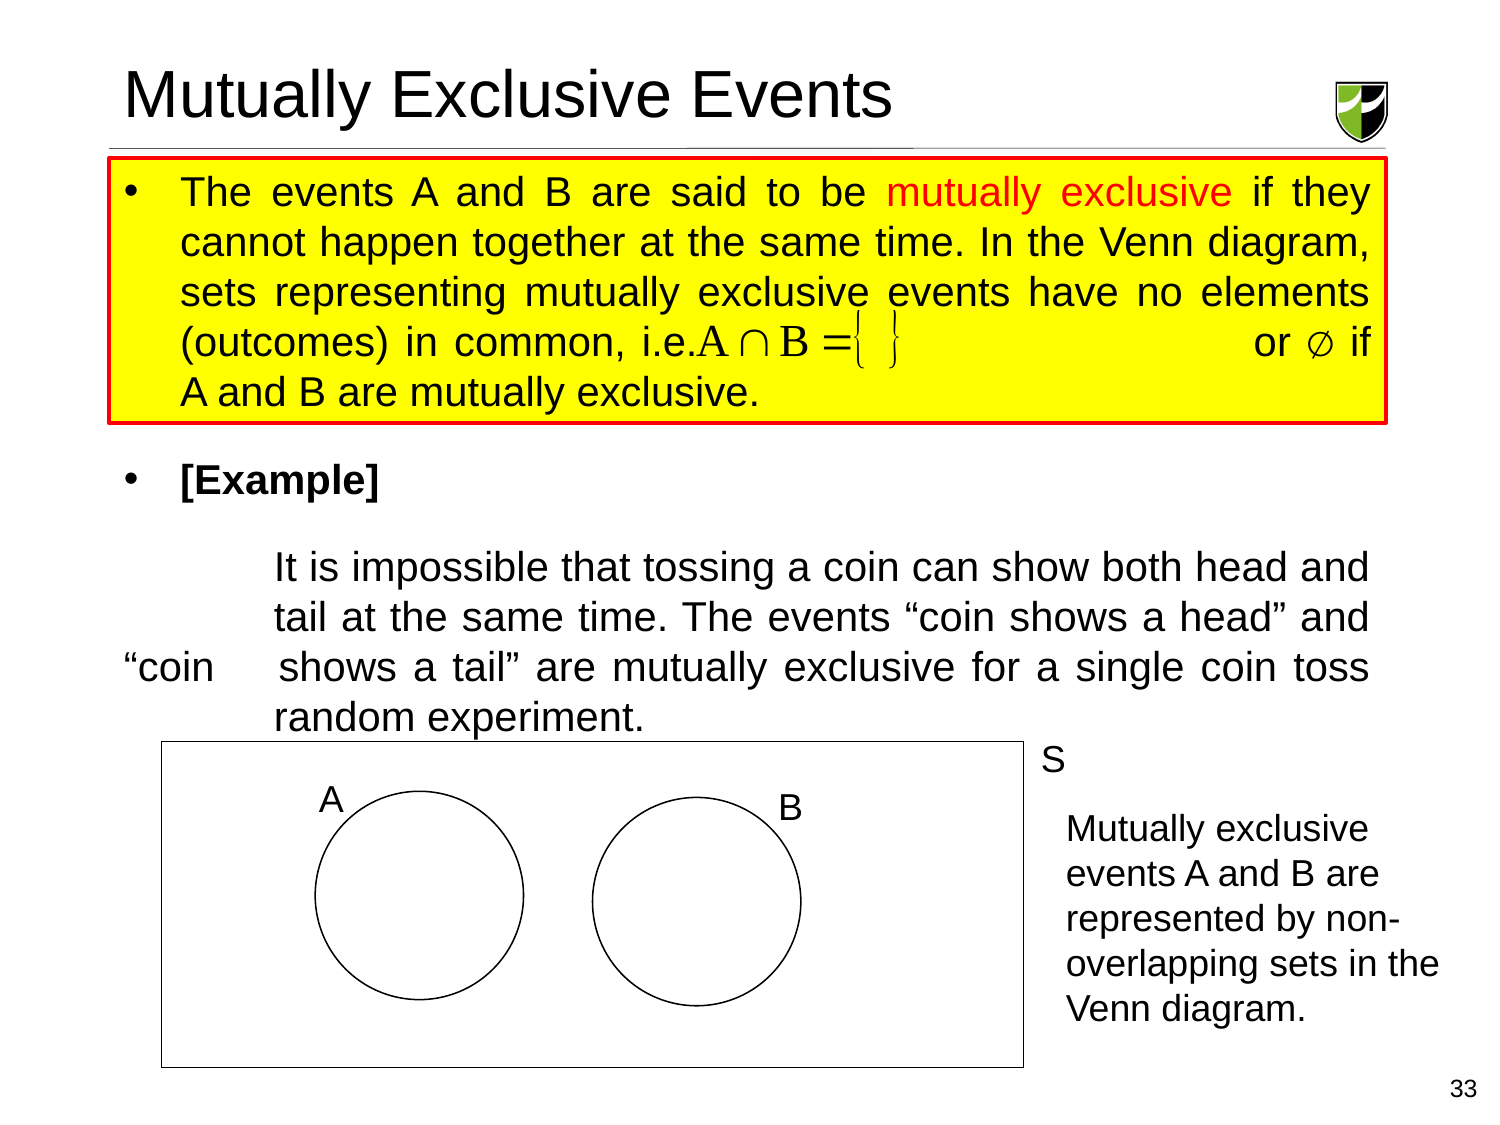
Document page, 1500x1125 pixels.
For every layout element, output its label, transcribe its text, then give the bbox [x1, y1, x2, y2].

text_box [688, 309, 912, 376]
slide_number 33 [1435, 1065, 1500, 1125]
title Mutually Exclusive Events [109, 42, 1129, 143]
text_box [161, 727, 1077, 1068]
text_box Mutually exclusive events A and B are represented by non-overlapping sets in the Venn diagram. [1082, 796, 1456, 1037]
list The events A and B are said to be mutually exclusive if they cannot happen together at the same time. In the Venn diagram, sets representing mutually exclusive events have no elements (outcomes) in common, i.e. or ∅ if A and B are mutually exclusive. [Example] It is impossible that tossing a coin can show both head and tail at the same time. The events “coin shows a head” and “coin shows a tail” are mutually exclusive for a single coin toss random experiment. [109, 157, 1386, 424]
picture [1335, 75, 1393, 143]
